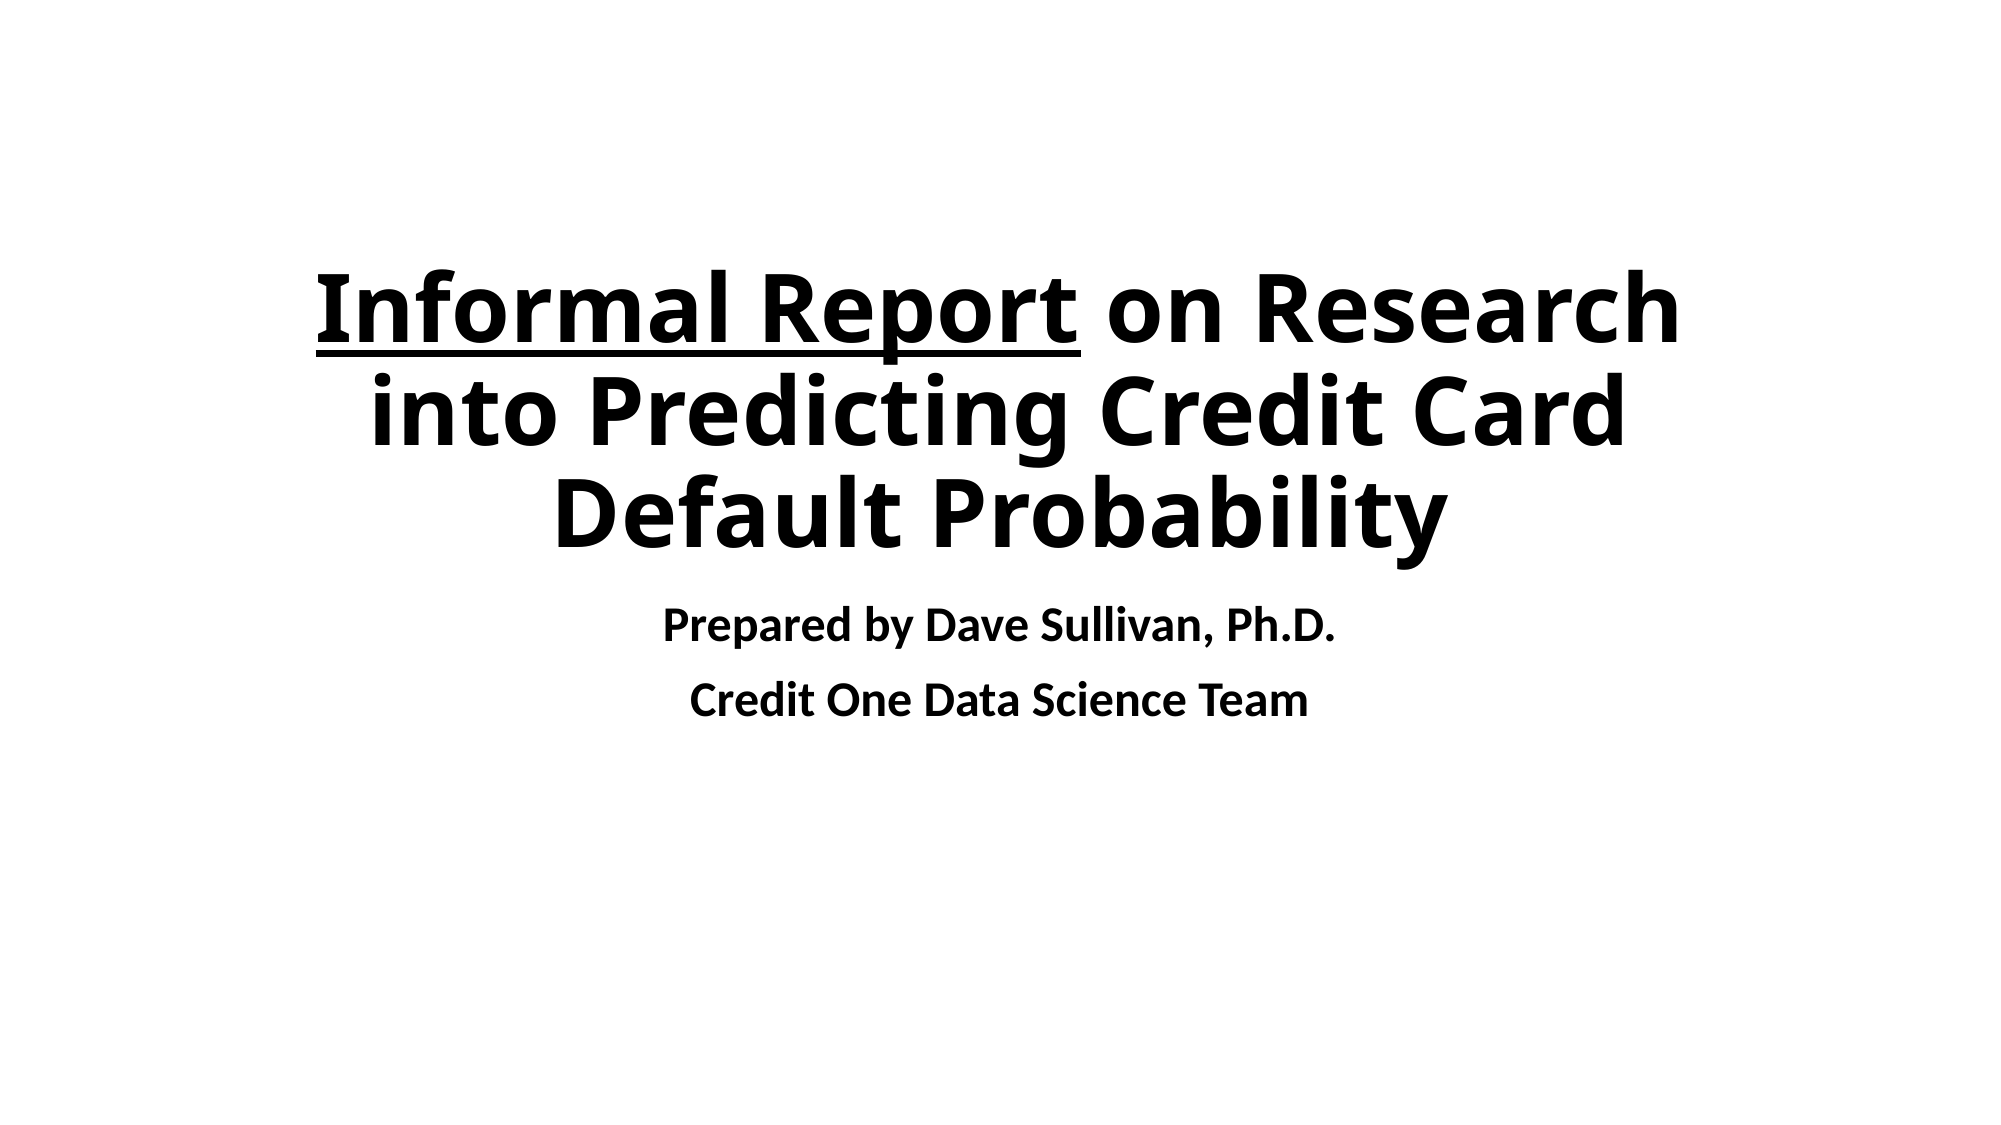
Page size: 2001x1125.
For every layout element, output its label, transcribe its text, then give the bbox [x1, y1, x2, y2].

title Informal Report on Research into Predicting Credit Card Default Probability [249, 184, 1750, 576]
subtitle Prepared by Dave Sullivan, Ph.D. Credit One Data Science Team [249, 590, 1750, 863]
